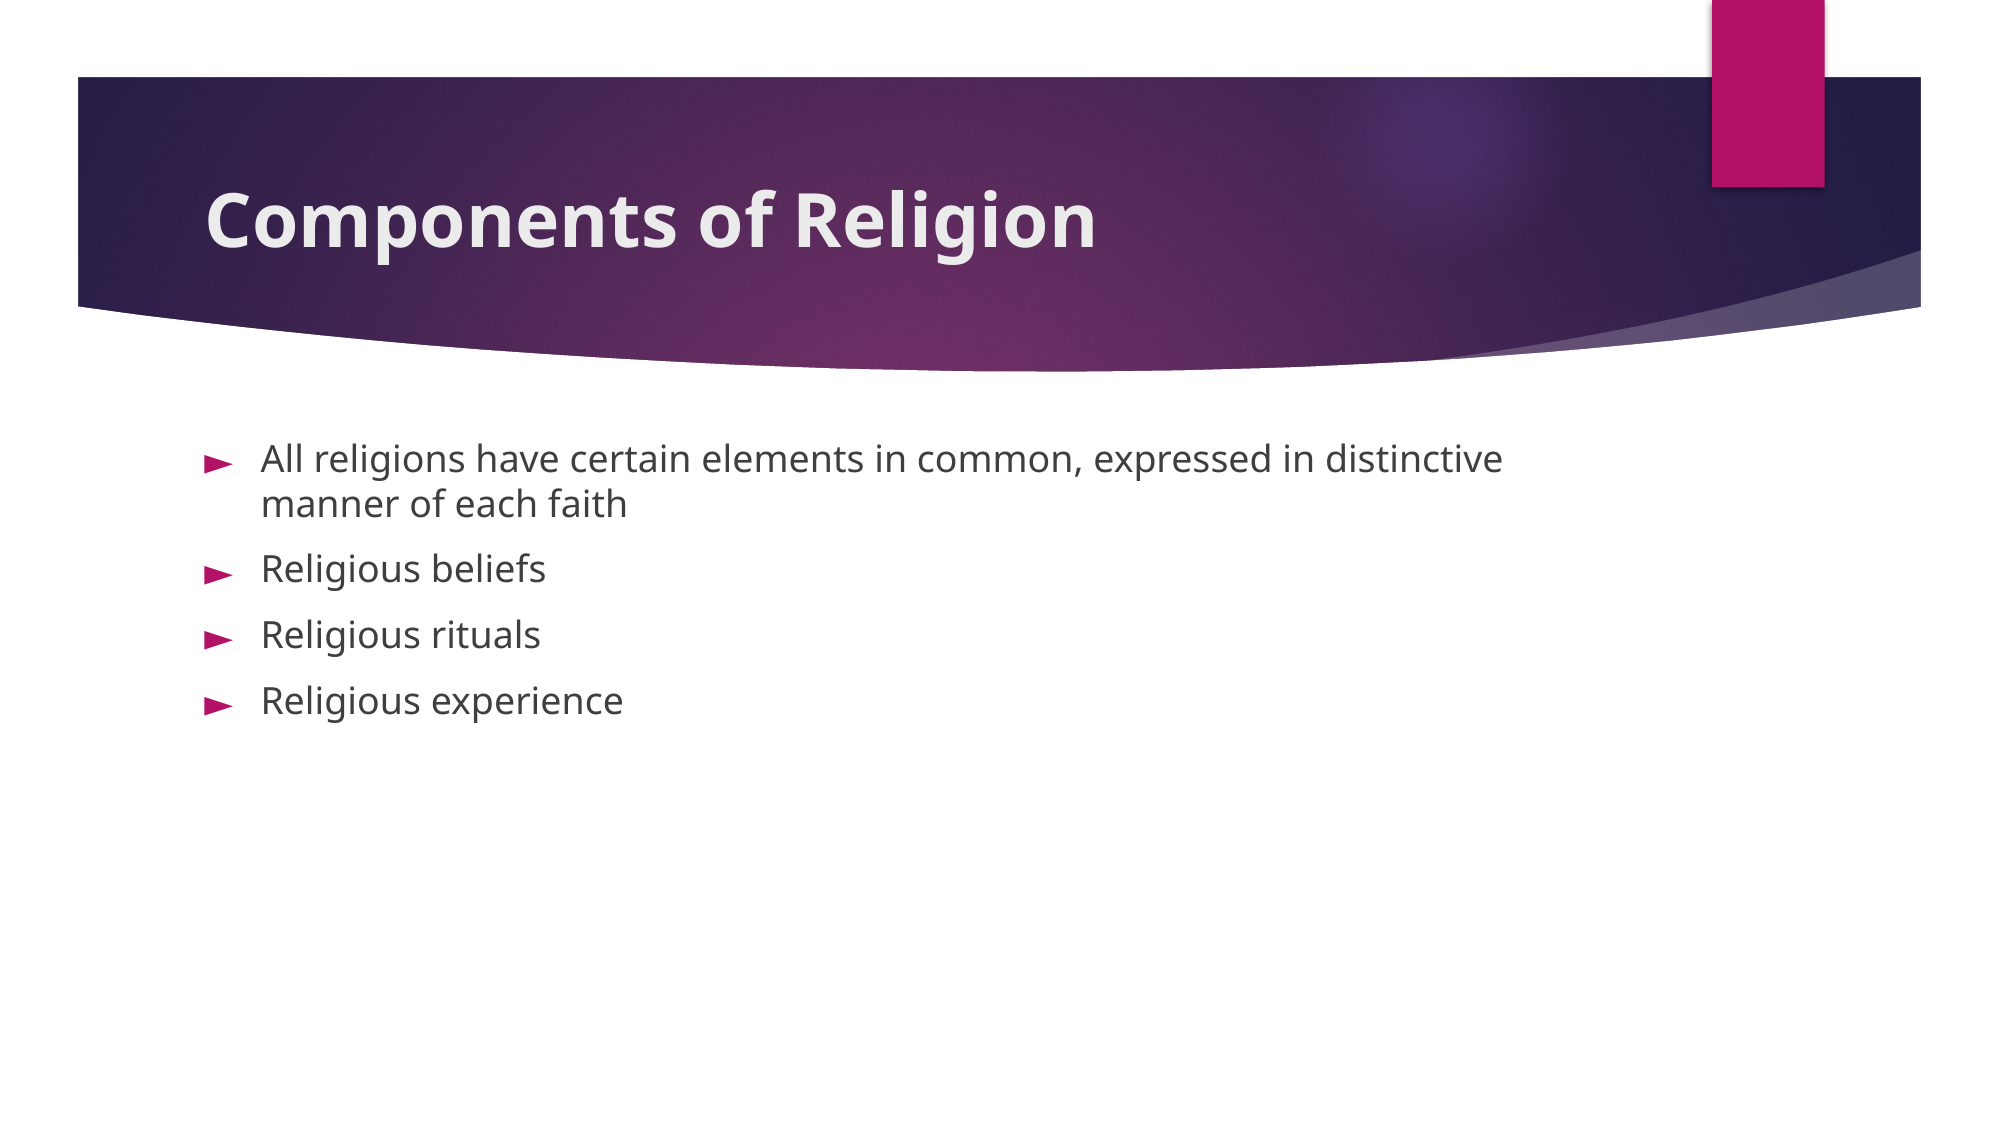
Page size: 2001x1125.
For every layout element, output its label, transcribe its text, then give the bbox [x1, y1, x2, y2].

title Components of Religion [189, 159, 1627, 276]
list All religions have certain elements in common, expressed in distinctive manner of each faith Religious beliefs Religious rituals Religious experience [189, 427, 1638, 988]
picture [79, 78, 1920, 371]
